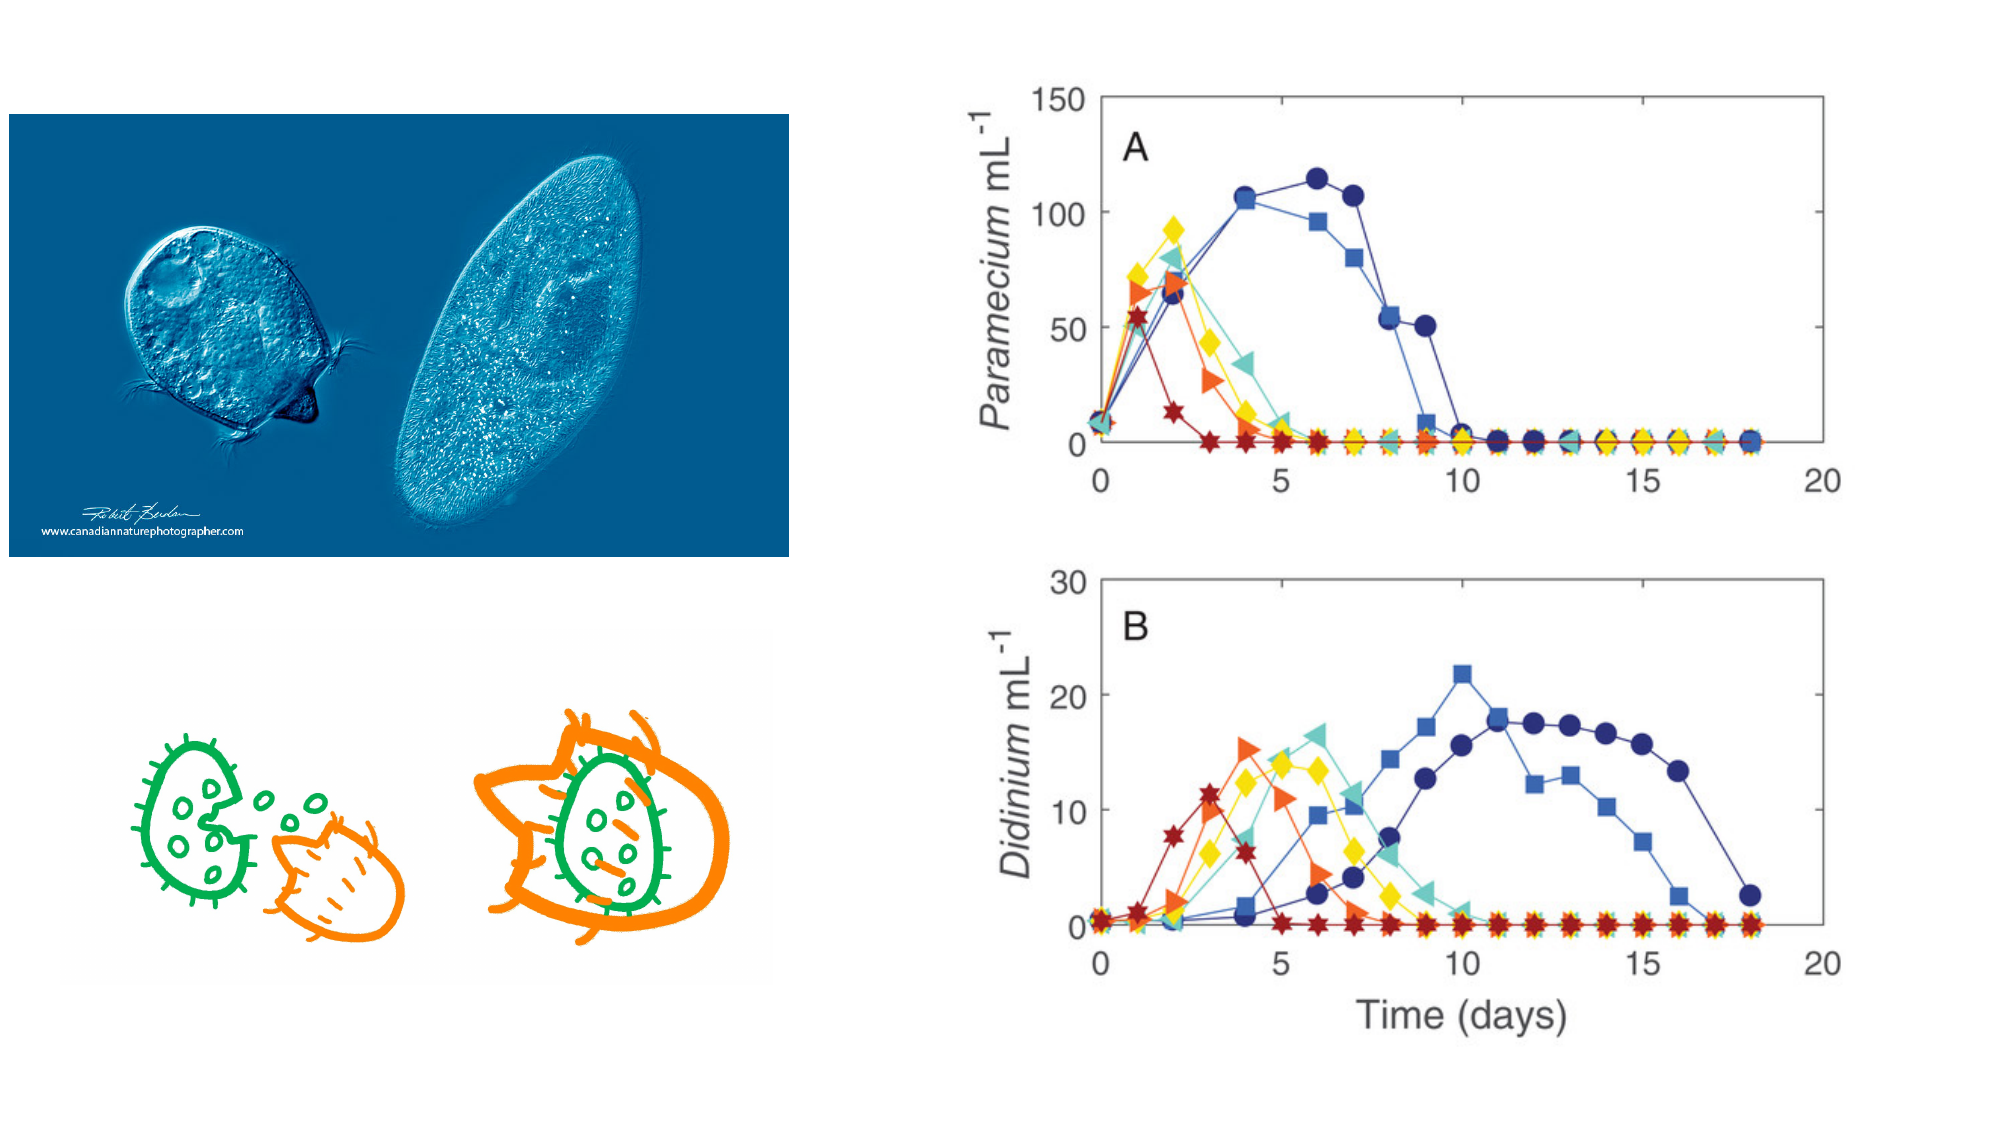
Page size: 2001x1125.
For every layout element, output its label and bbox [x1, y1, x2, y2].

picture [9, 114, 789, 557]
picture [60, 629, 773, 985]
list [948, 67, 1873, 1056]
